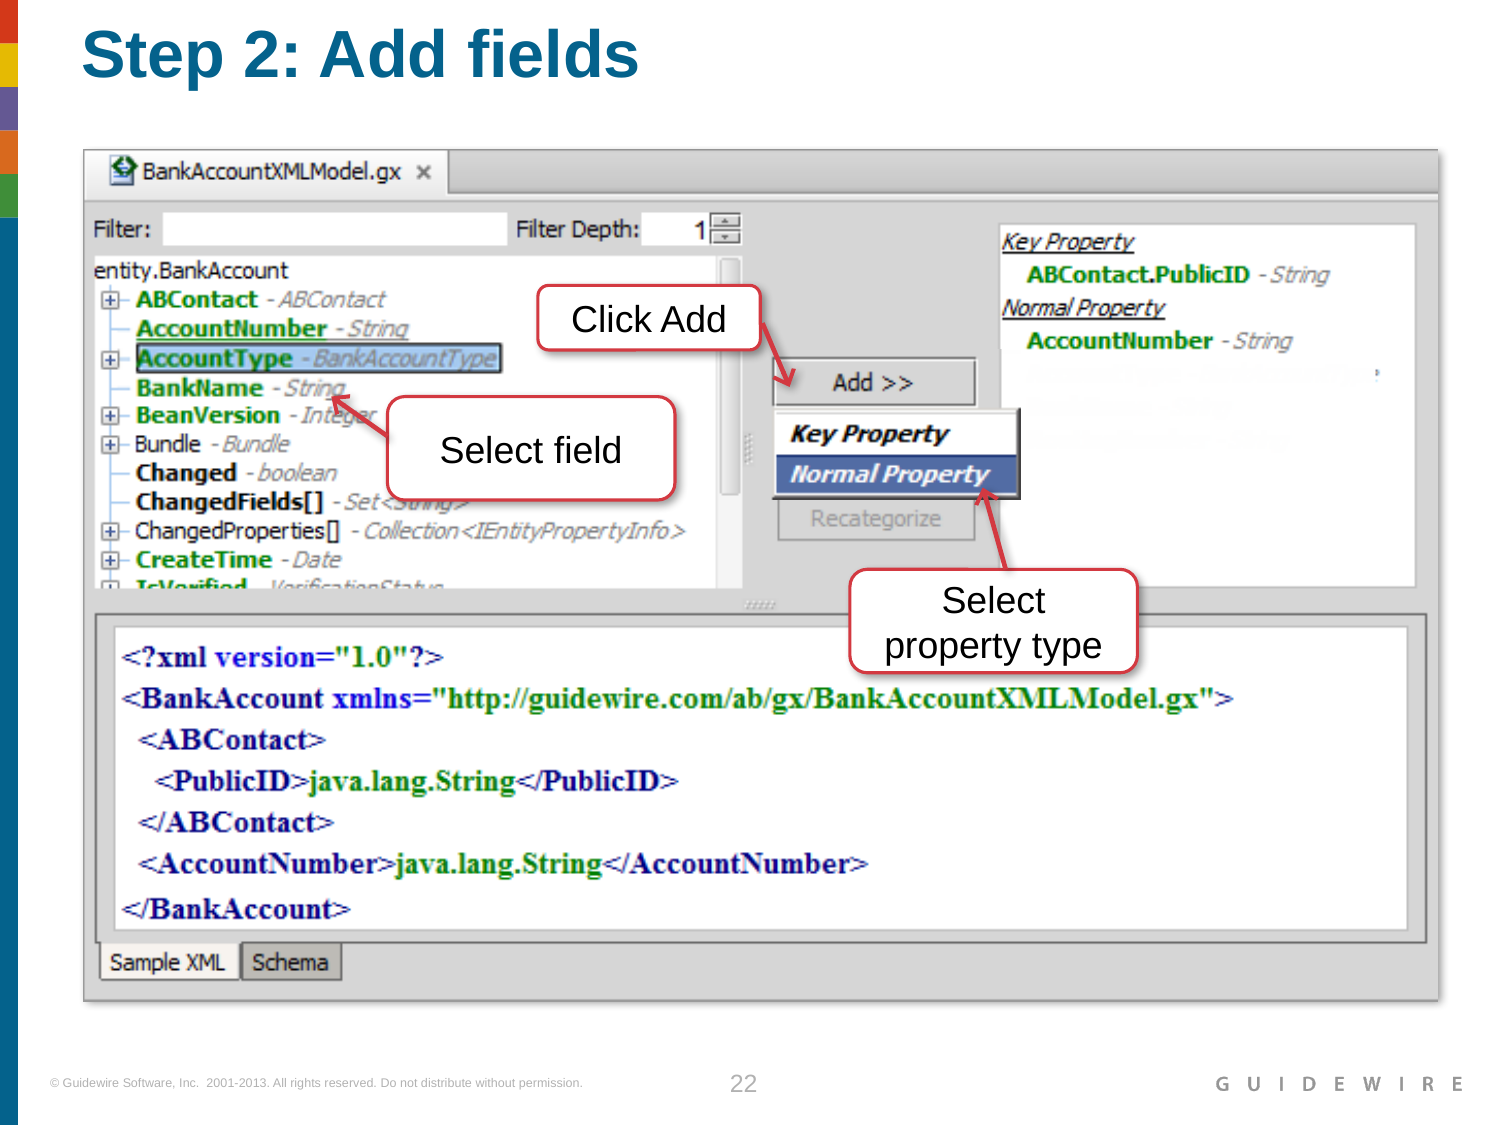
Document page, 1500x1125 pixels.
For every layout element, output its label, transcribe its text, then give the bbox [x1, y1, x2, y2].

picture [1215, 1073, 1480, 1096]
title Step 2: Add fields [81, 19, 1446, 142]
picture [82, 149, 1438, 1002]
